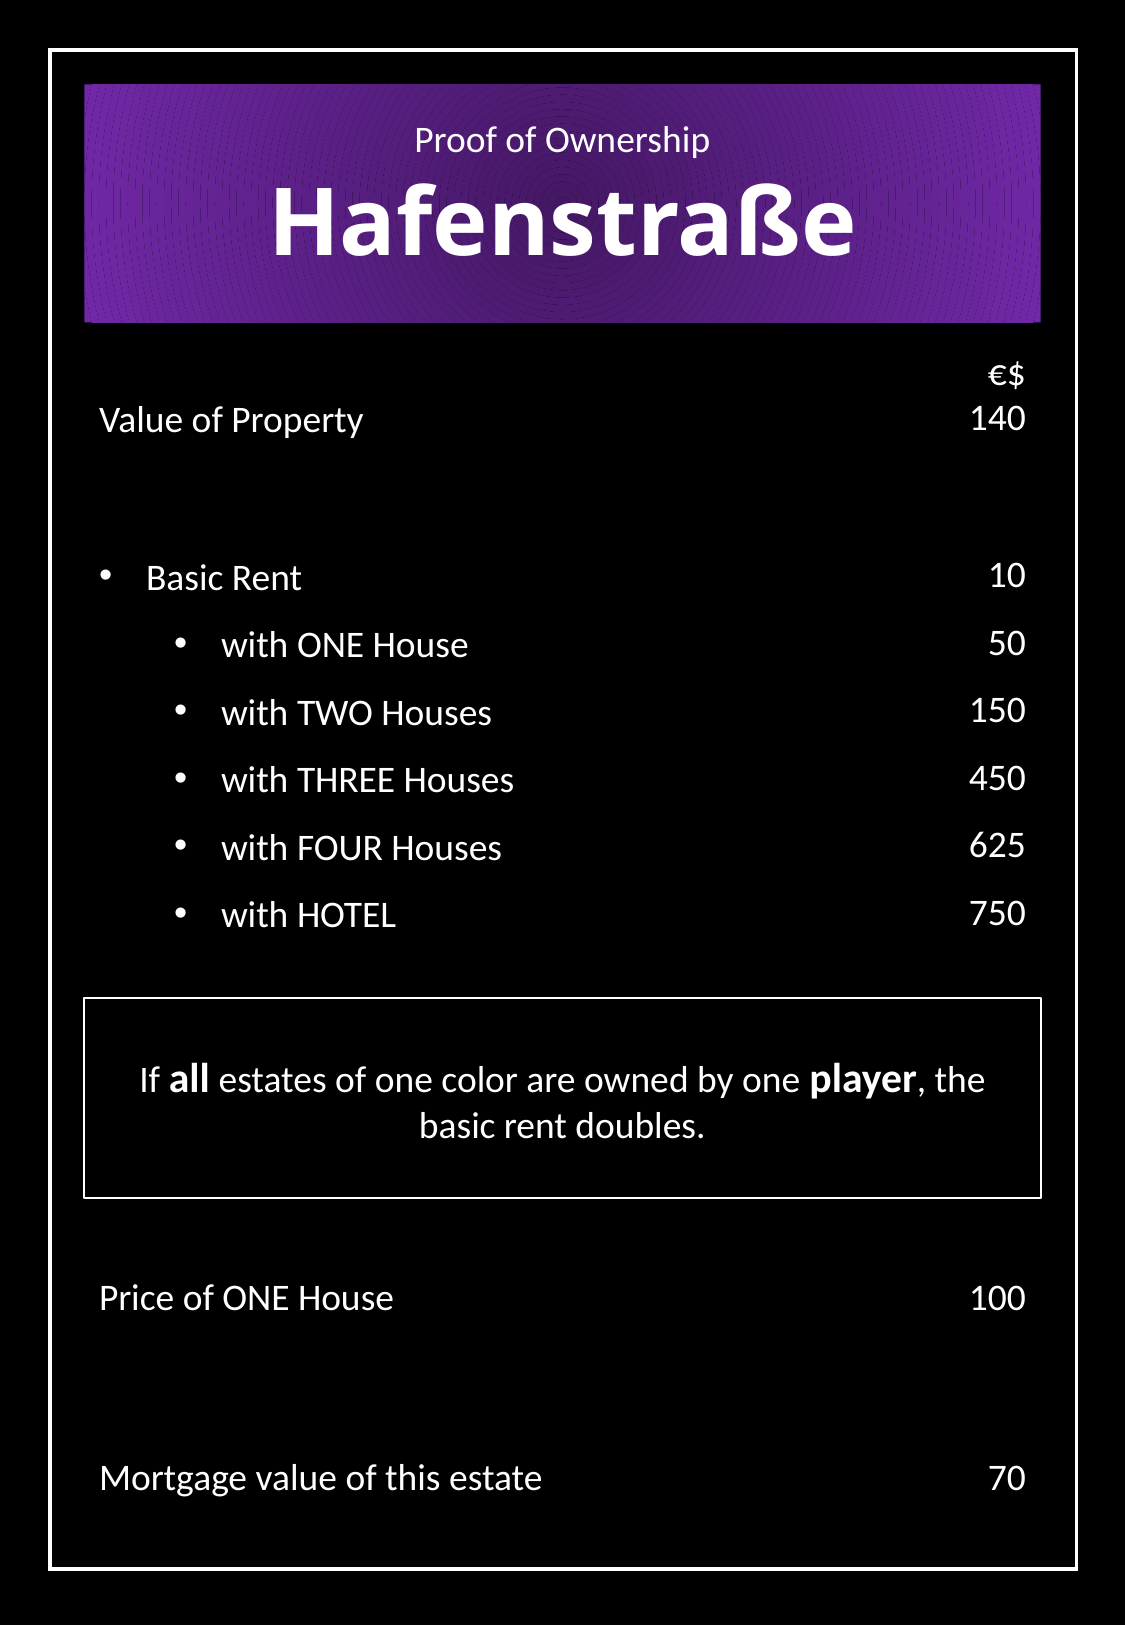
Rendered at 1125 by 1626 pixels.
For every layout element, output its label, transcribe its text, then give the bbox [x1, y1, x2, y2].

text_box 100 70 [680, 1265, 1041, 1505]
text_box [49, 49, 1077, 1570]
text_box Value of Property Basic Rent with ONE House with TWO Houses with THREE Houses with FOUR Houses with HOTEL [84, 342, 773, 943]
text_box Price of ONE House Mortgage value of this estate [84, 1265, 647, 1505]
text_box €$ 140 10 50 150 450 625 750 [646, 340, 1041, 941]
text_box If all estates of one color are owned by one player, the basic rent doubles. [84, 998, 1041, 1199]
